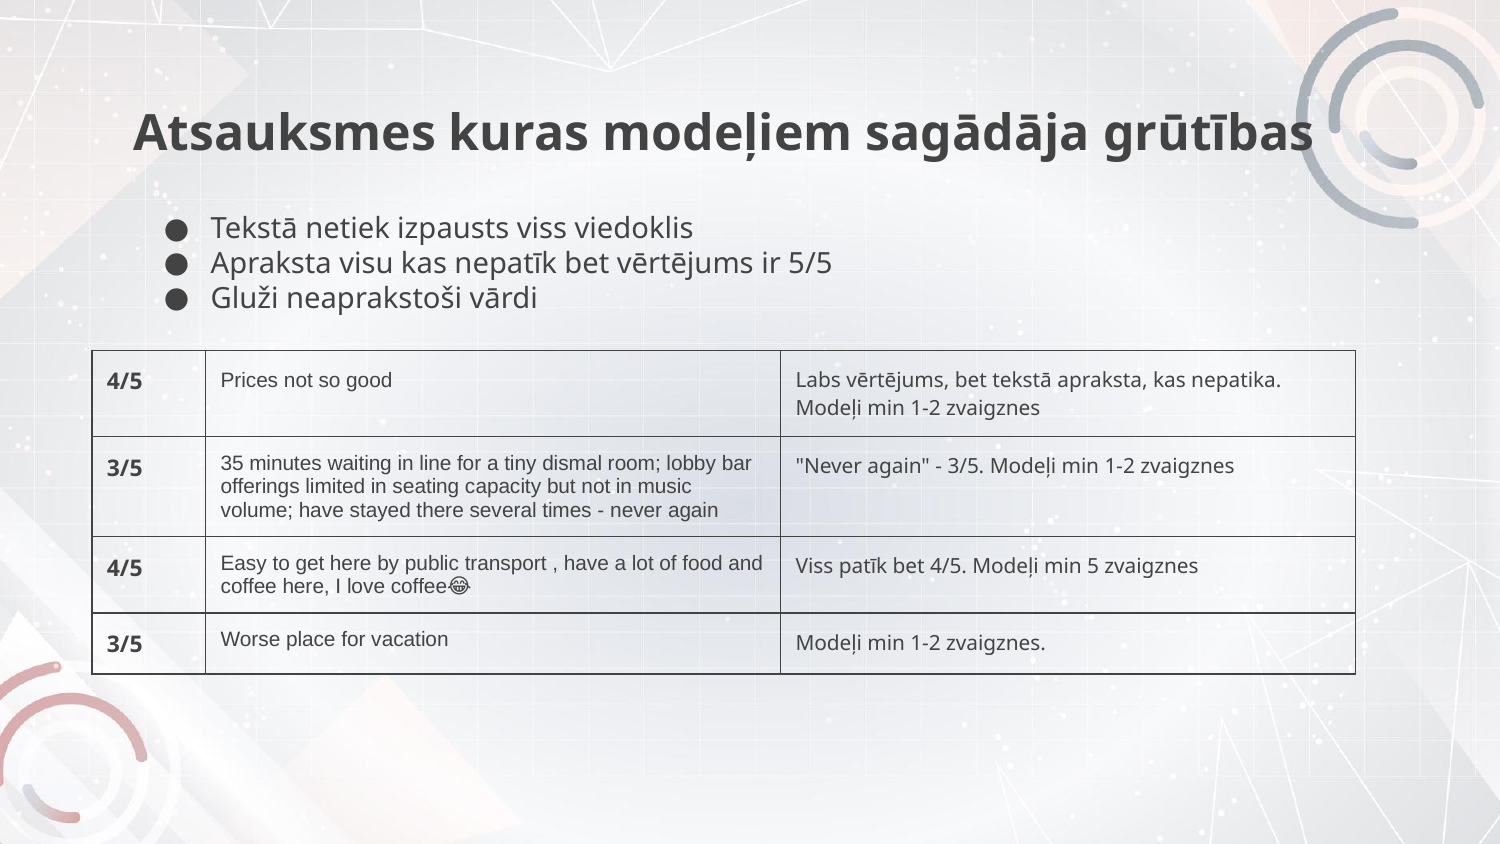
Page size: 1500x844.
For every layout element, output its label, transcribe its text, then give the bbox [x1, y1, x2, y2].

table_cell "Never again" - 3/5. Modeļi min 1-2 zvaigznes [922, 437, 1355, 536]
table_cell 4/5 [93, 537, 148, 612]
table_header 4/5 [93, 351, 148, 436]
table_cell 3/5 [93, 614, 148, 673]
title Atsauksmes kuras modeļiem sagādāja grūtības [118, 85, 1382, 180]
text_box Tekstā netiek izpausts viss viedoklis Apraksta visu kas nepatīk bet vērtējums ir 5/5 Gluži neaprakstoši vārdi [148, 194, 922, 829]
table_cell Viss patīk bet 4/5. Modeļi min 5 zvaigznes [922, 537, 1355, 612]
picture [0, 0, 1500, 844]
table_header Labs vērtējums, bet tekstā apraksta, kas nepatika. Modeļi min 1-2 zvaigznes [922, 351, 1355, 436]
table_cell Modeļi min 1-2 zvaigznes. [922, 614, 1355, 673]
table_cell 3/5 [93, 437, 148, 536]
